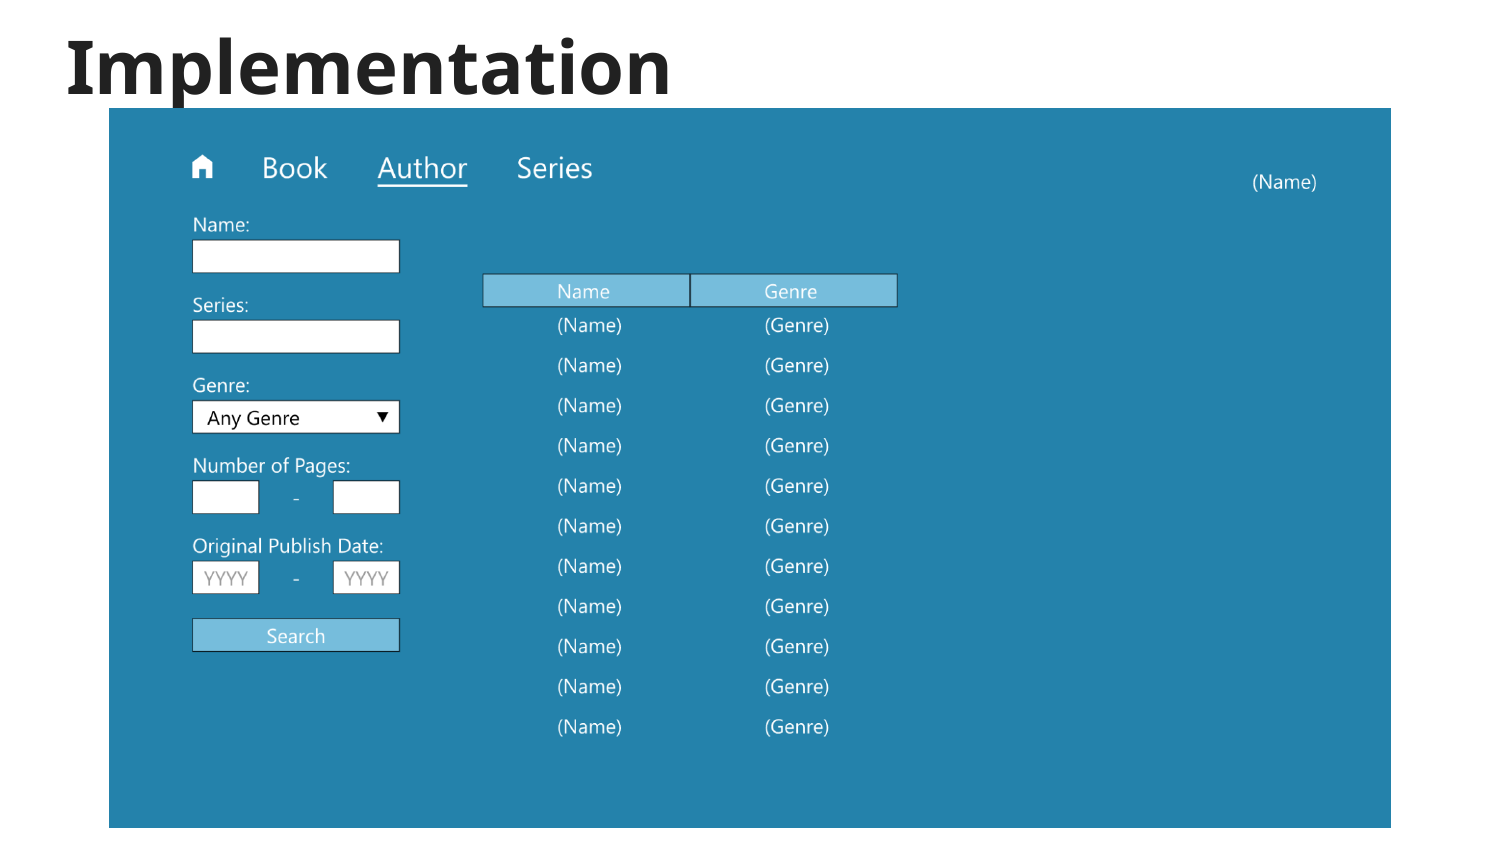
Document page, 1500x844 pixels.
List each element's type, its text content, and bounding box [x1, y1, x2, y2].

picture [109, 108, 1391, 829]
title Implementation [51, 0, 1449, 132]
